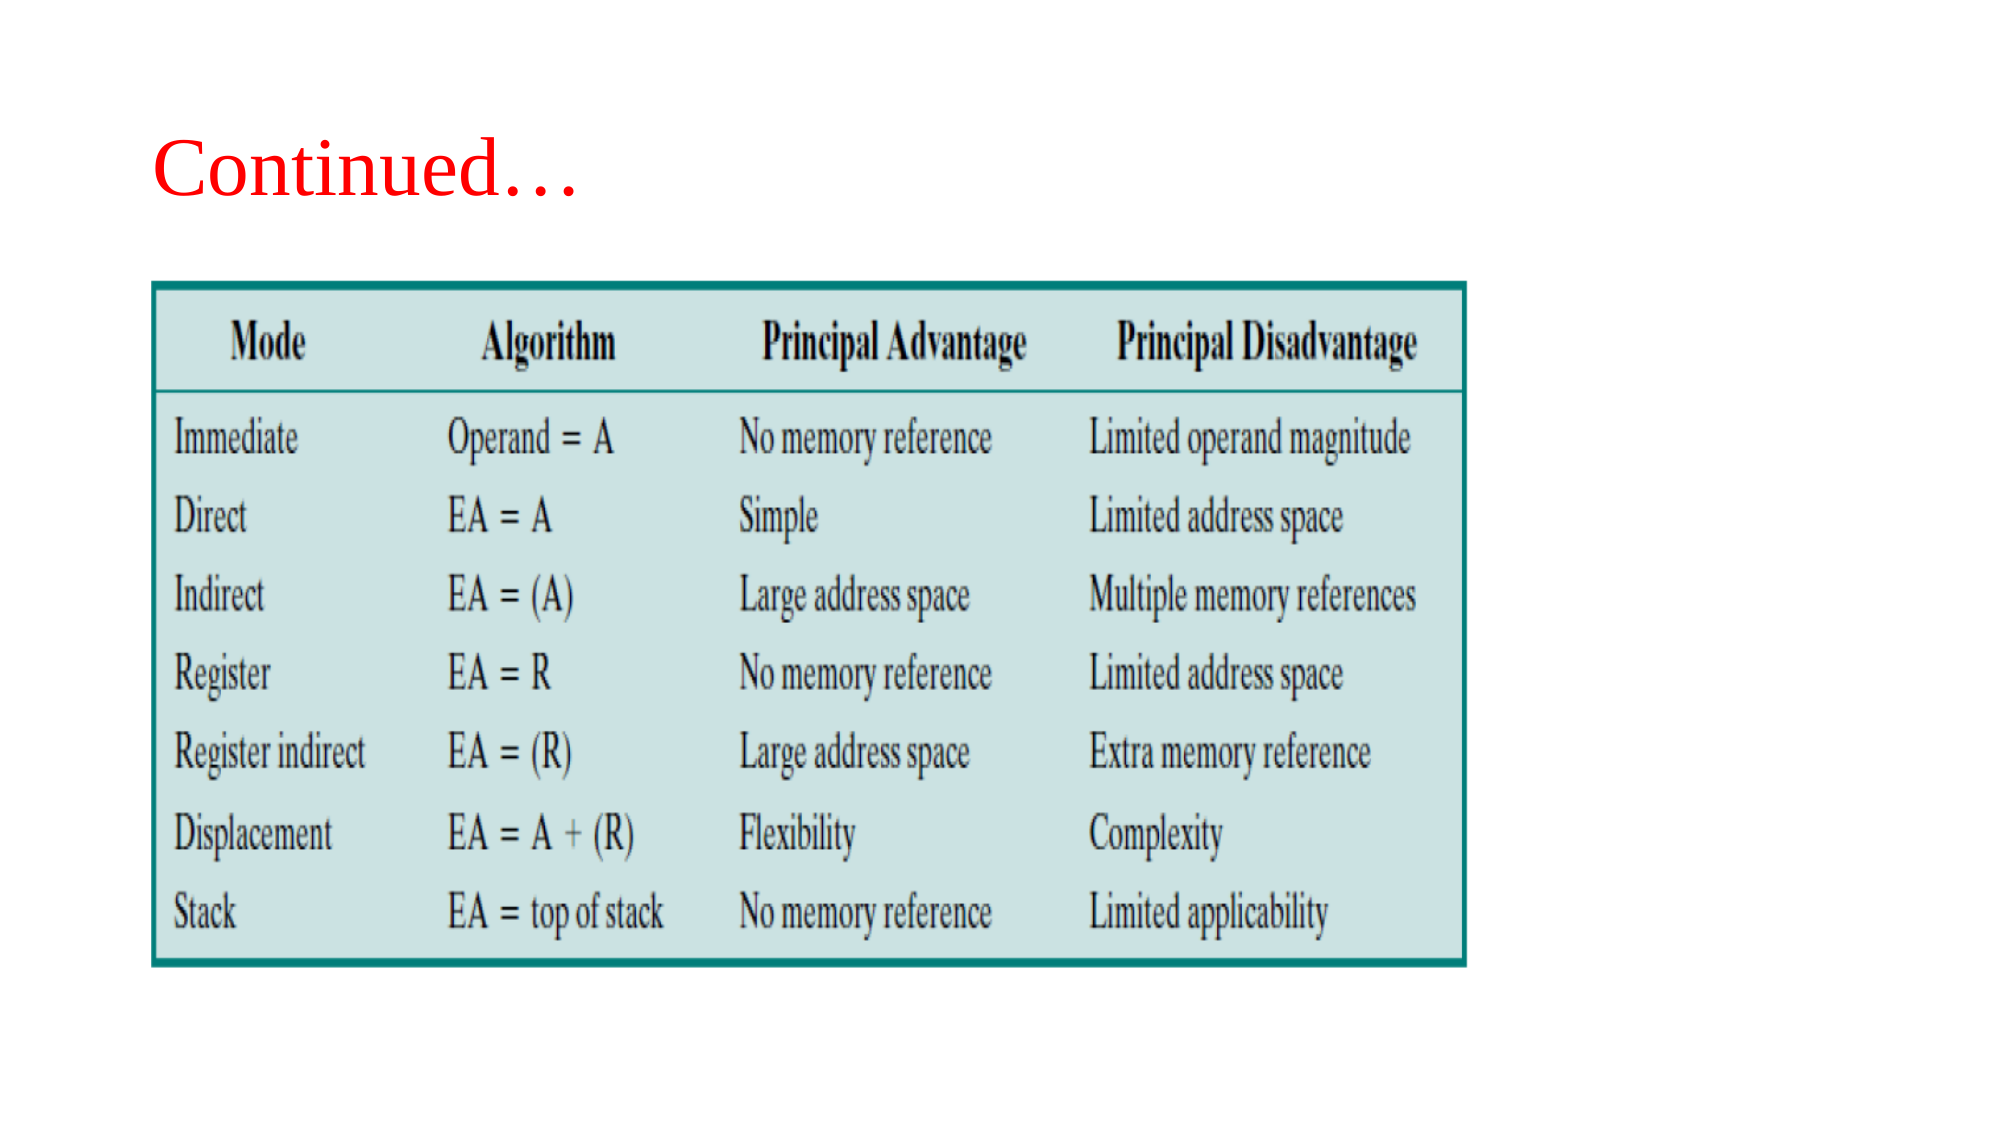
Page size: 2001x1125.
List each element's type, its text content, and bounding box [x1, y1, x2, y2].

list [137, 262, 1481, 979]
title Continued… [137, 59, 1863, 278]
